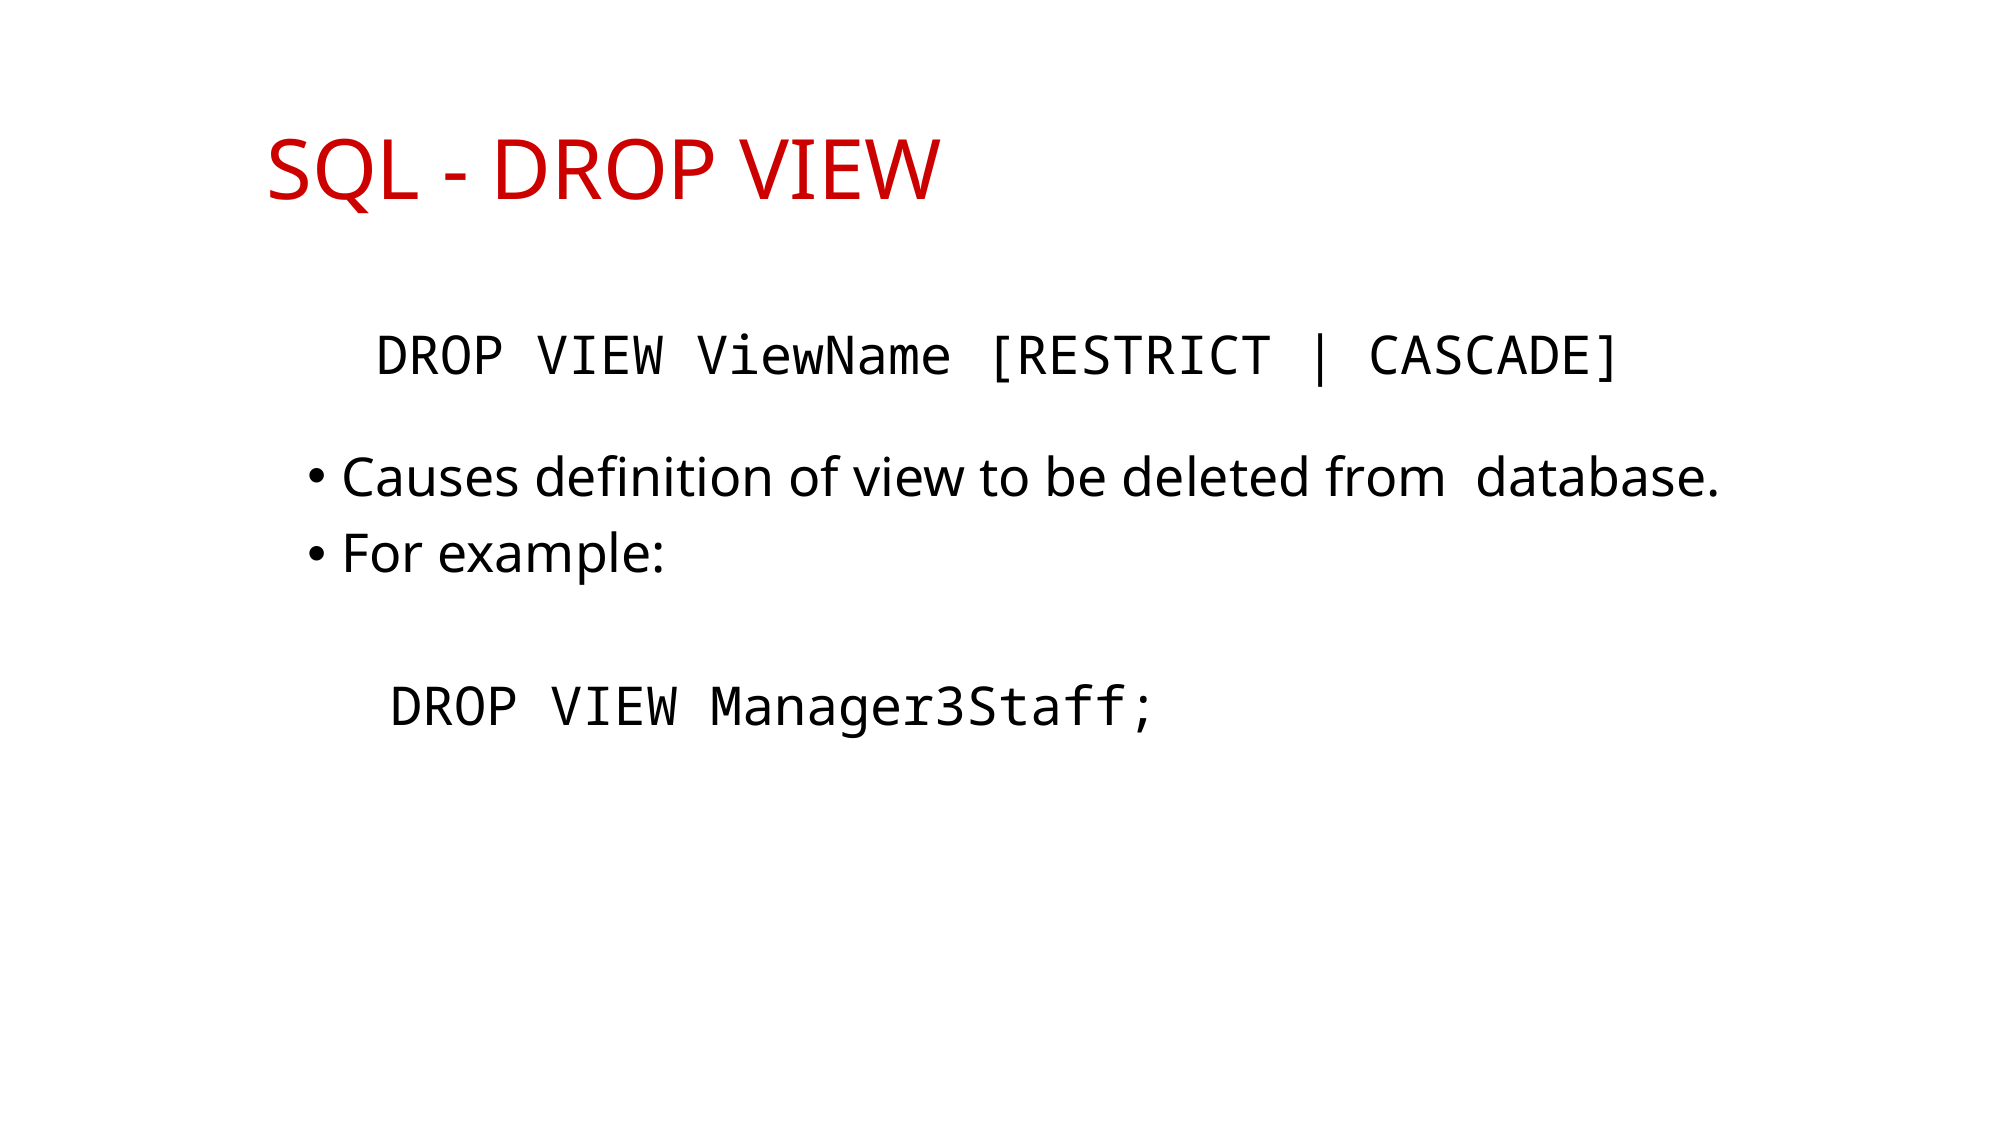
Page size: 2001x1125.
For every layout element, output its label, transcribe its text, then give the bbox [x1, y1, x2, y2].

list DROP VIEW ViewName [RESTRICT | CASCADE] Causes definition of view to be deleted from database. For example: DROP VIEW Manager3Staff; [292, 320, 1756, 773]
title SQL - DROP VIEW [251, 126, 1627, 218]
